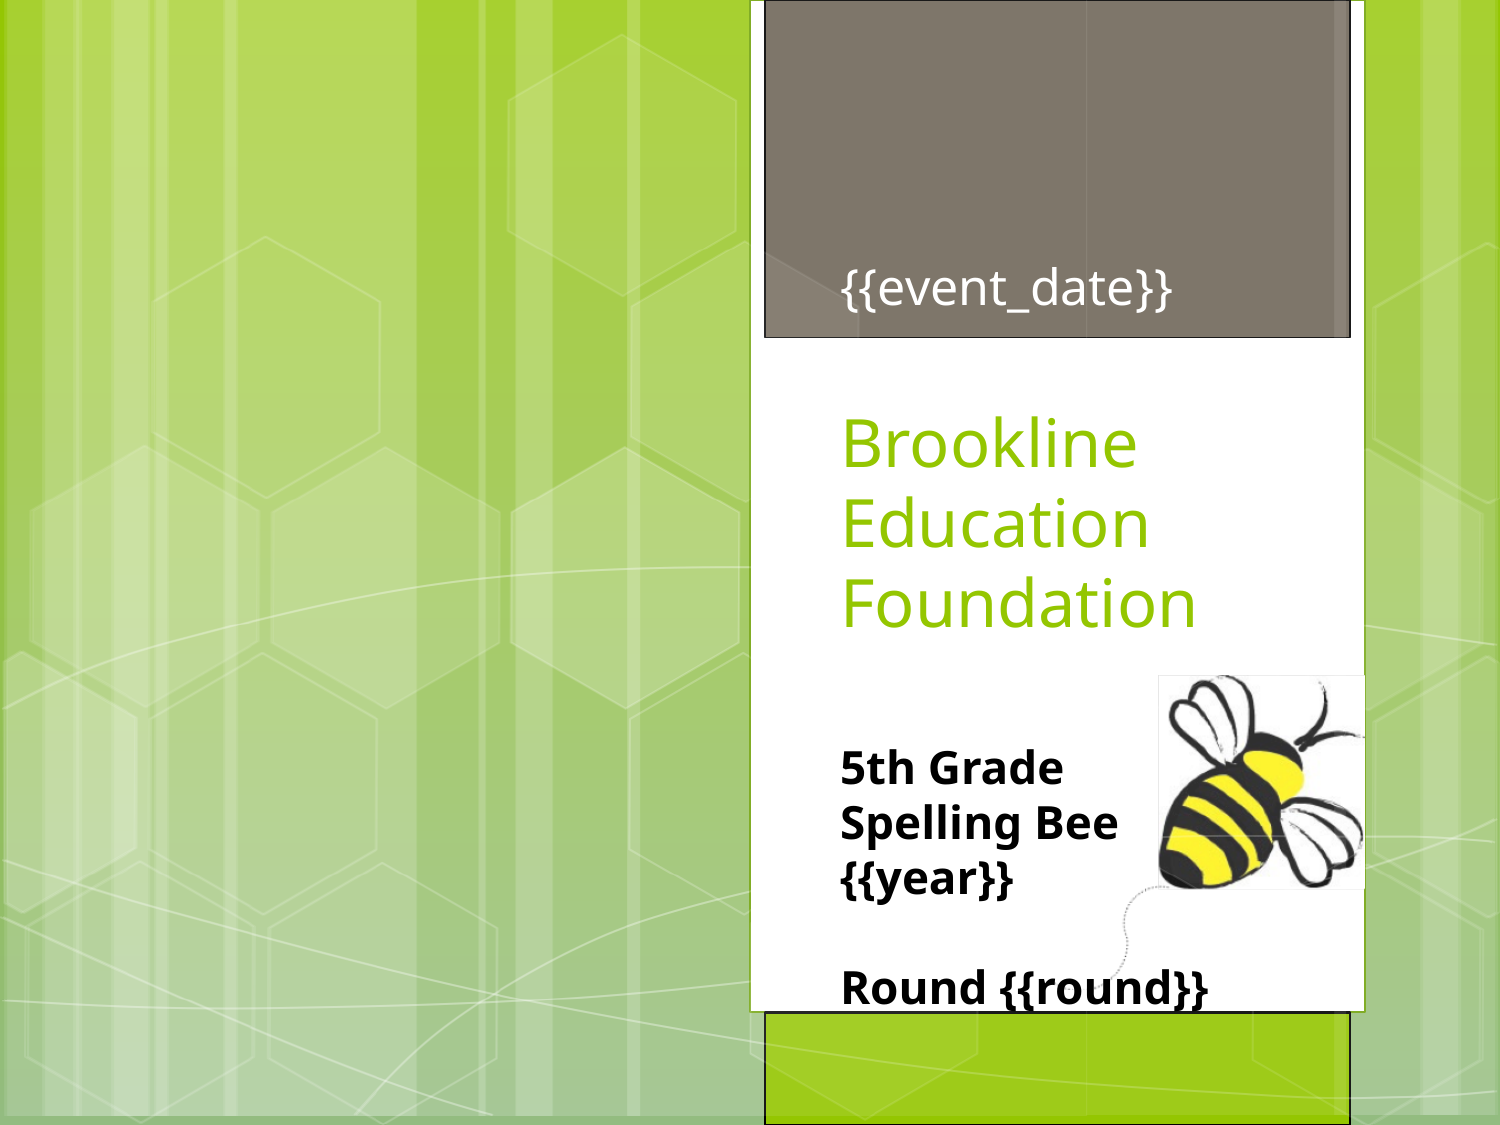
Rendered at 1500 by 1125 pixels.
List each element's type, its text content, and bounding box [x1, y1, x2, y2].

text_box {{event_date}} [824, 247, 1350, 304]
picture [0, 0, 1500, 1125]
text_box 5th Grade Spelling Bee {{year}} Round {{round}} [824, 731, 1350, 900]
text_box Brookline Education Foundation [824, 393, 1350, 676]
